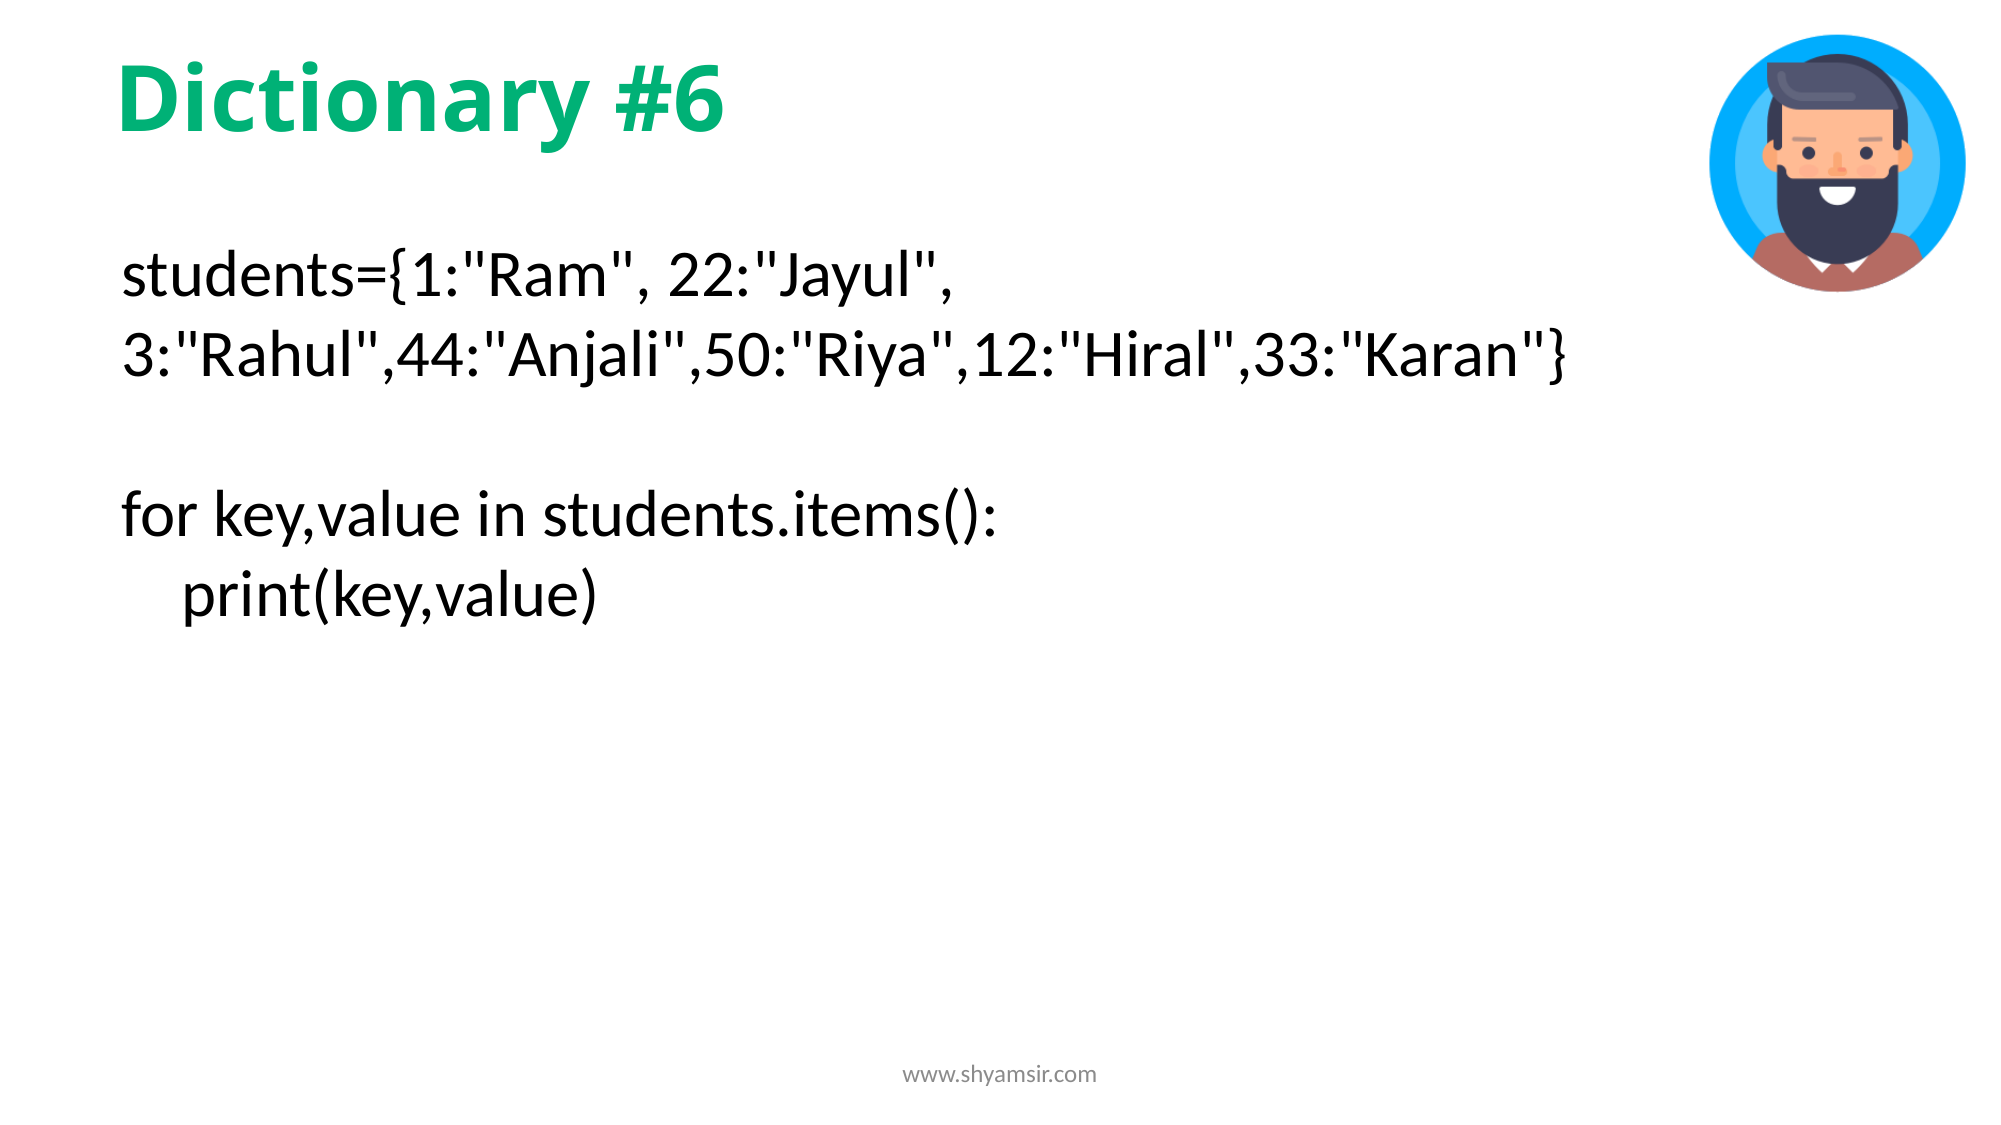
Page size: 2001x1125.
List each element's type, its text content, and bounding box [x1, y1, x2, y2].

picture [1702, 24, 1970, 297]
footer www.shyamsir.com [662, 1042, 1338, 1103]
text_box Dictionary #6 [99, 45, 1470, 159]
text_box students={1:"Ram", 22:"Jayul", 3:"Rahul",44:"Anjali",50:"Riya",12:"Hiral",33:"Karan"} for key,value in students.items(): print(key,value) [99, 222, 1670, 638]
